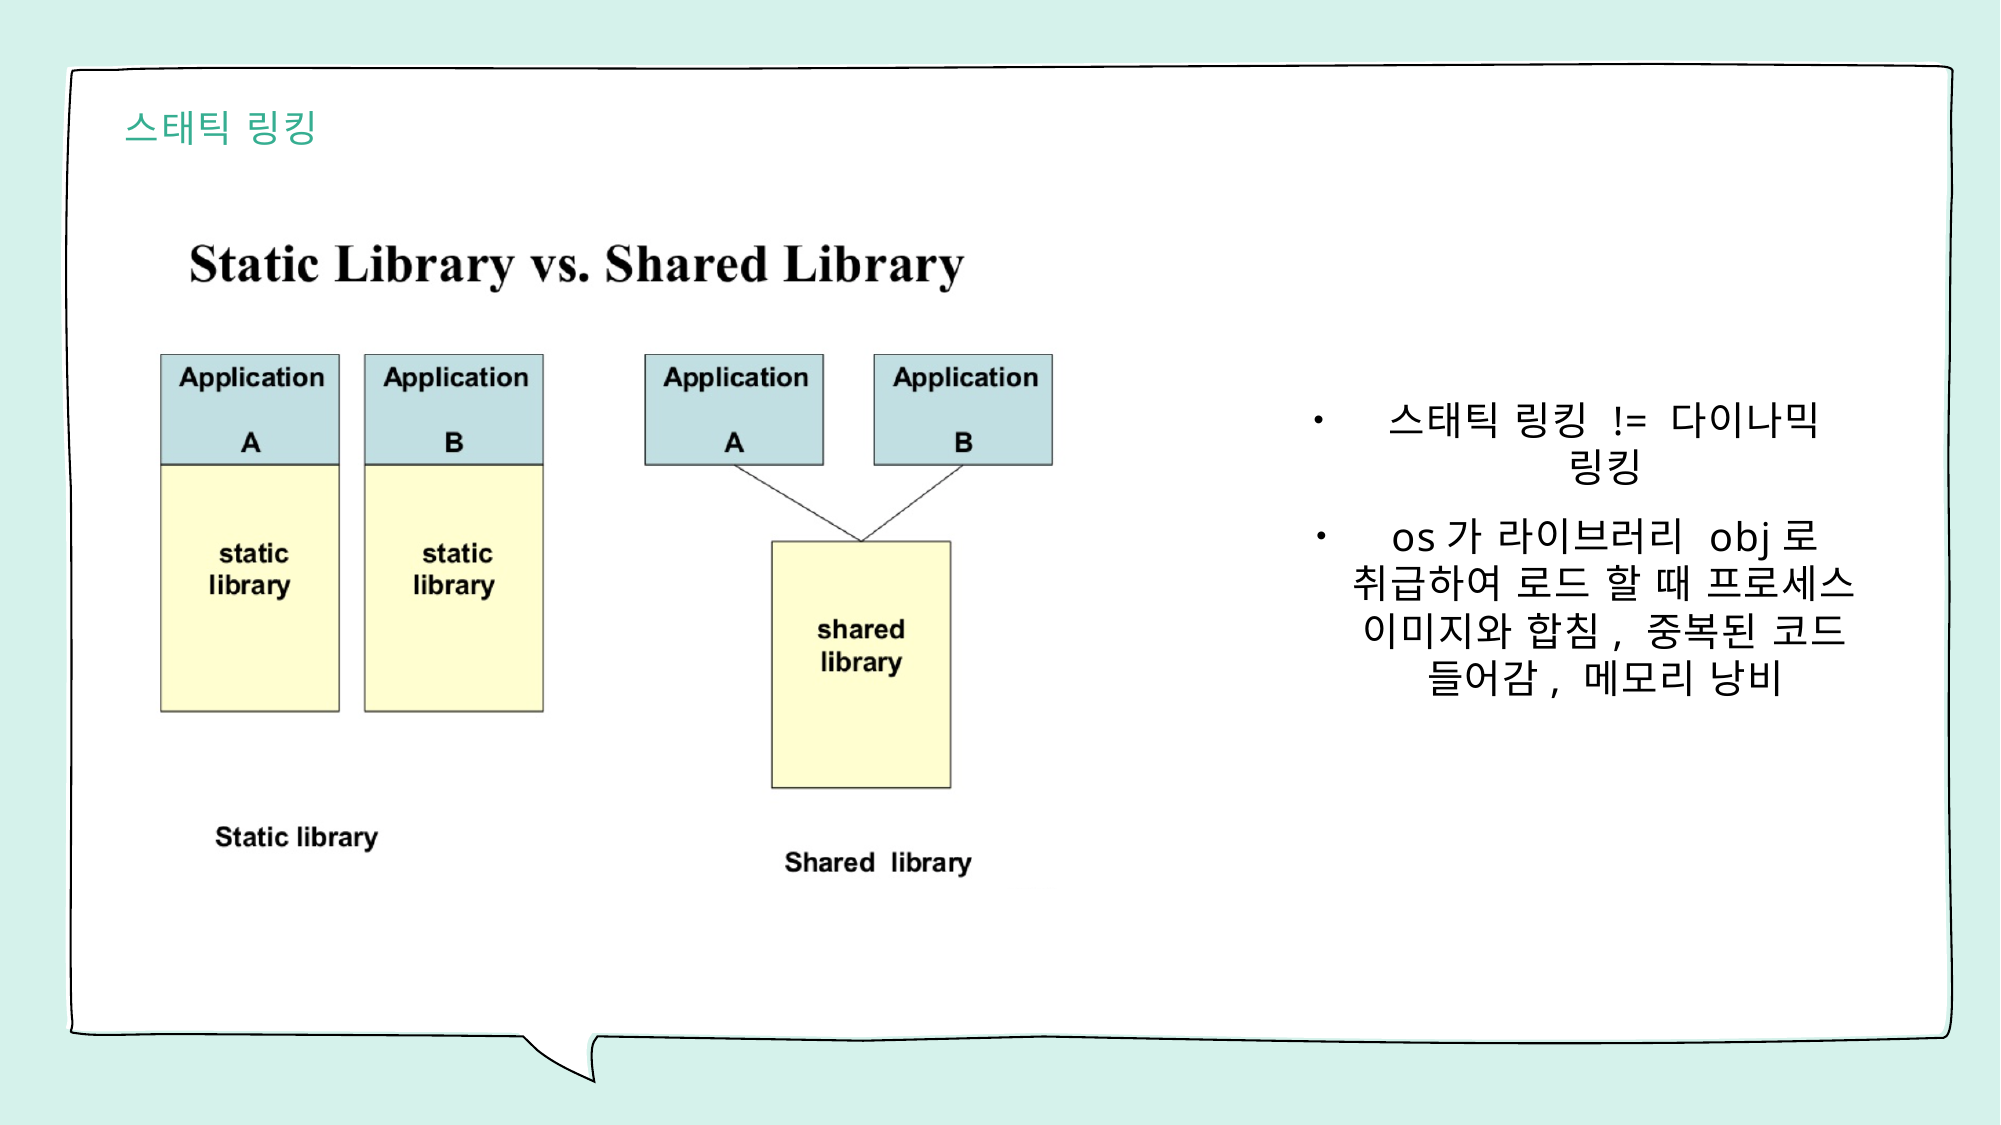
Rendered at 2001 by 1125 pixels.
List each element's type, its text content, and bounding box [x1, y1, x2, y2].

list 스태틱 링킹 != 다이나믹 링킹 os가 라이브러리 obj로 취급하여 로드 할 때 프로세스 이미지와 합침, 중복된 코드 들어감, 메모리 낭비 [1258, 75, 1878, 1020]
text_box 스태틱 링킹 [106, 91, 774, 155]
picture [98, 197, 1114, 889]
